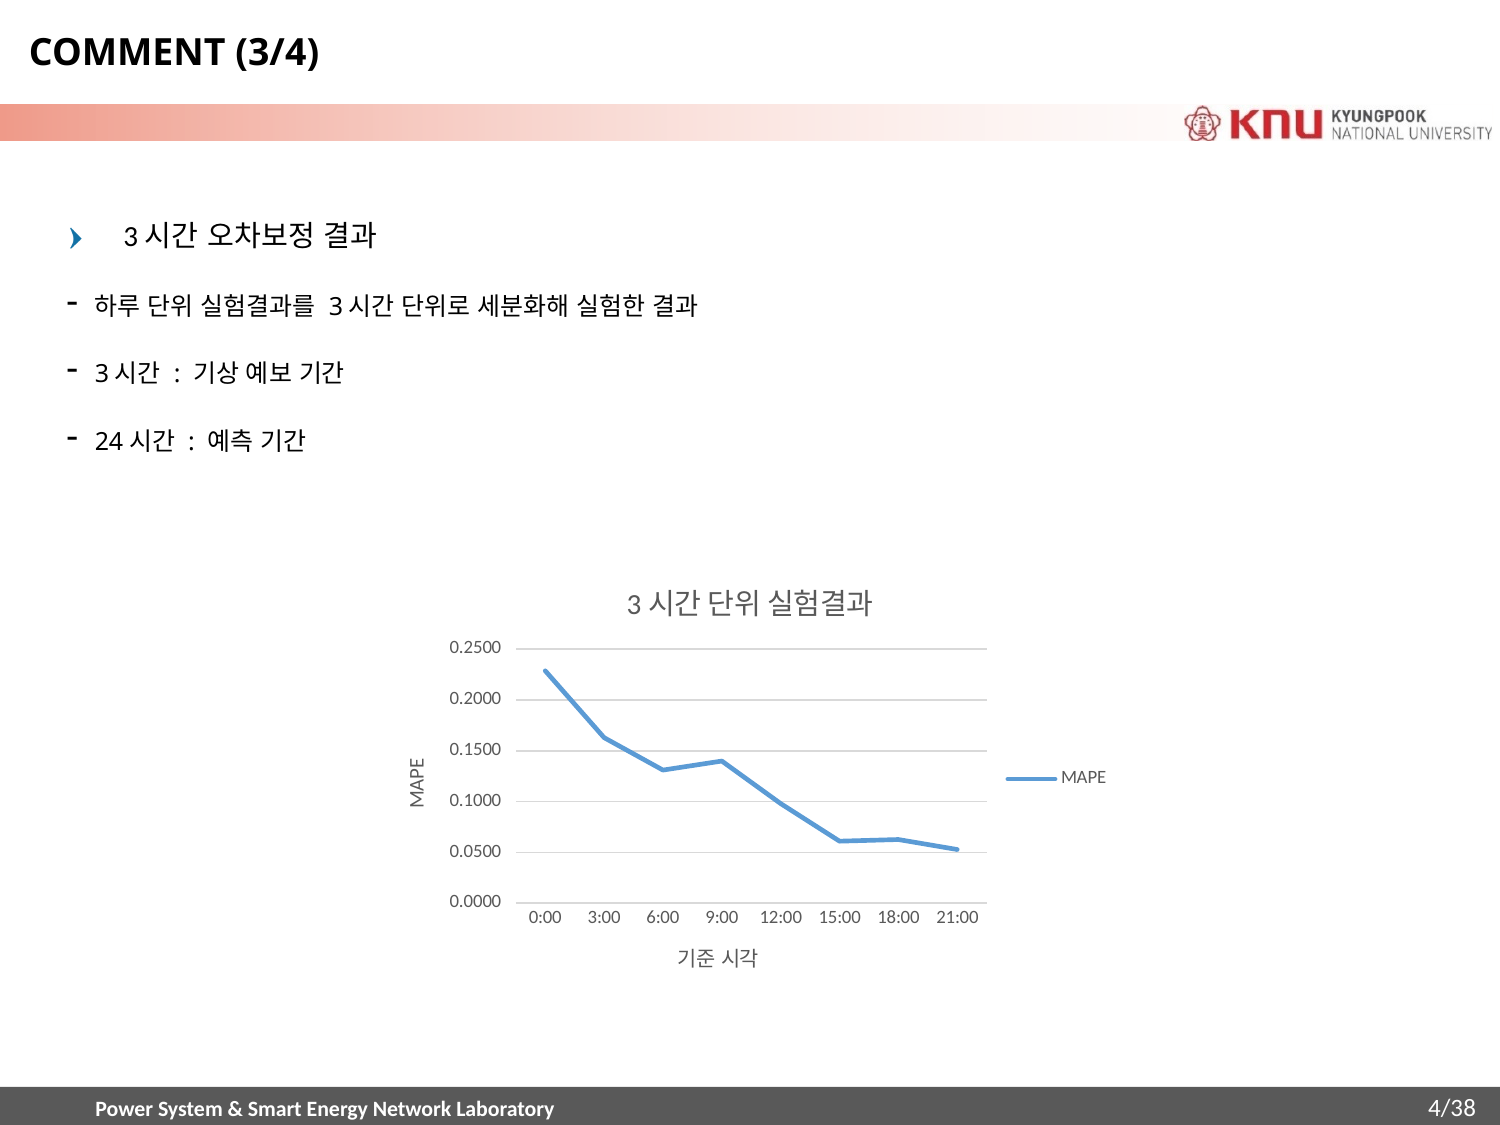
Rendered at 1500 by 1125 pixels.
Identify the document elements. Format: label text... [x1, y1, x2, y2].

picture [1184, 105, 1492, 141]
text_box 3시간 오차보정 결과 하루 단위 실험결과를 3시간 단위로 세분화해 실험한 결과 3시간 : 기상 예보 기간 24시간 : 예측 기간 [55, 212, 1492, 420]
picture [66, 221, 84, 250]
chart [374, 554, 1125, 1005]
text_box COMMENT (3/4) [17, 29, 730, 78]
slide_number 4/38 [1153, 1076, 1492, 1125]
